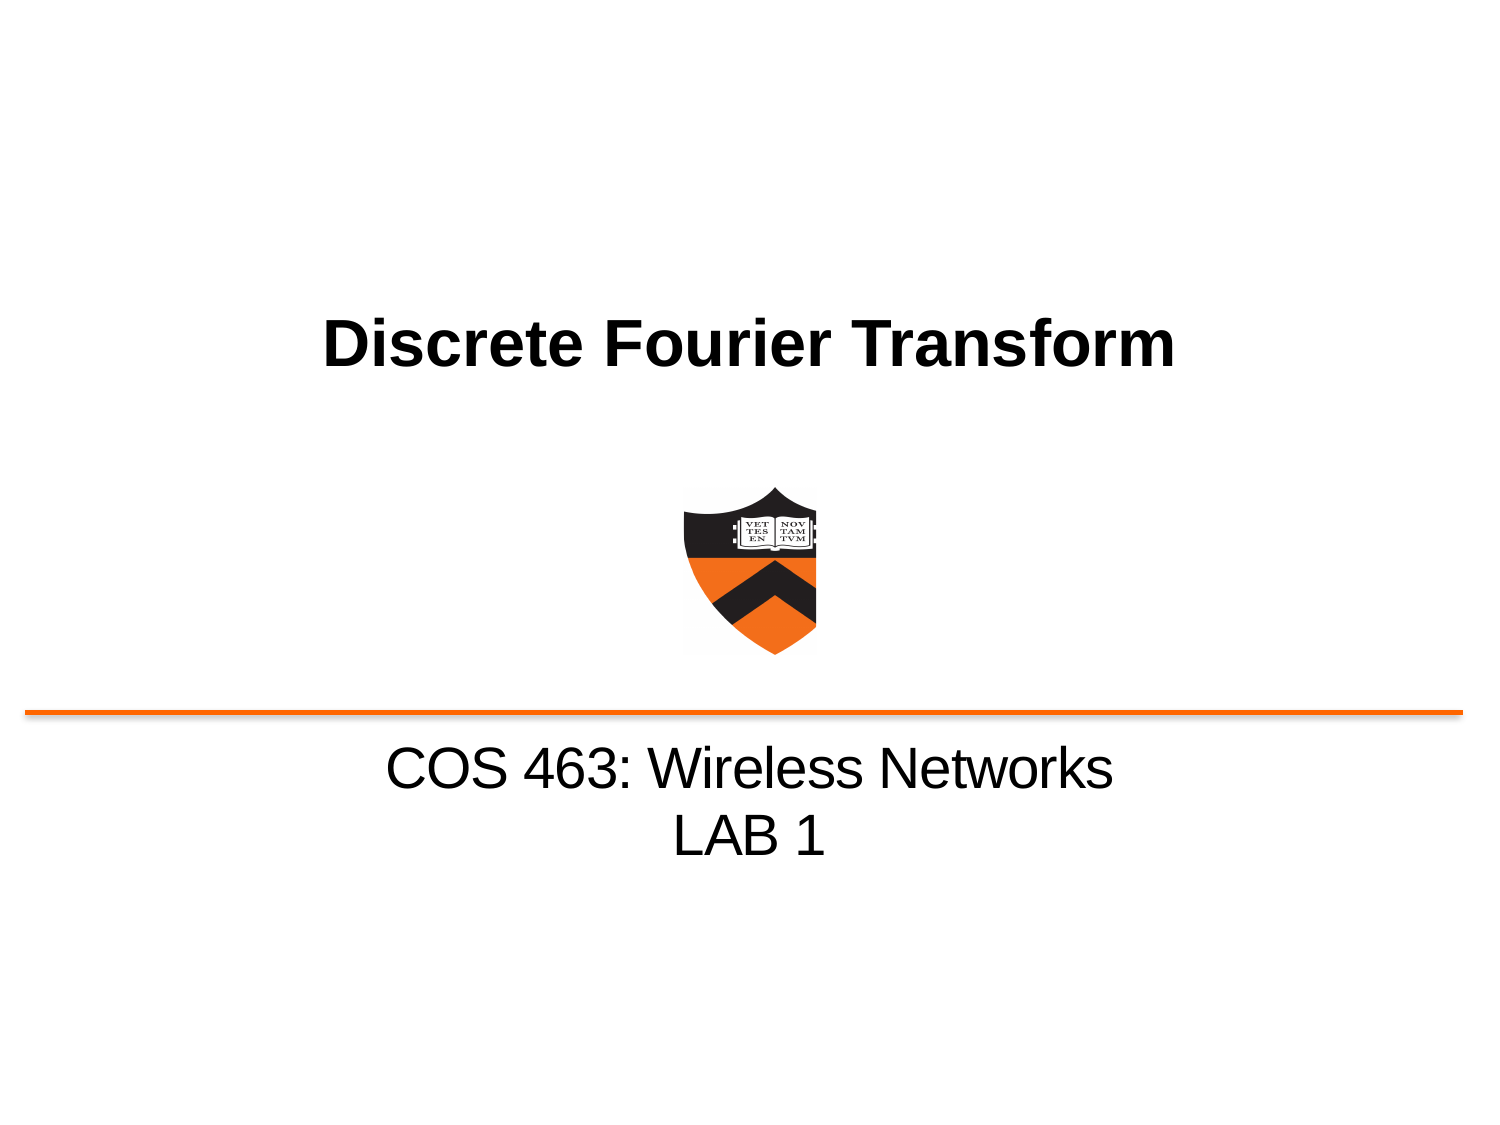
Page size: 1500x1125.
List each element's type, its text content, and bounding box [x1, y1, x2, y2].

title Discrete Fourier Transform [62, 168, 1438, 388]
subtitle COS 463: Wireless Networks LAB 1 [224, 737, 1276, 1026]
picture [683, 487, 817, 655]
